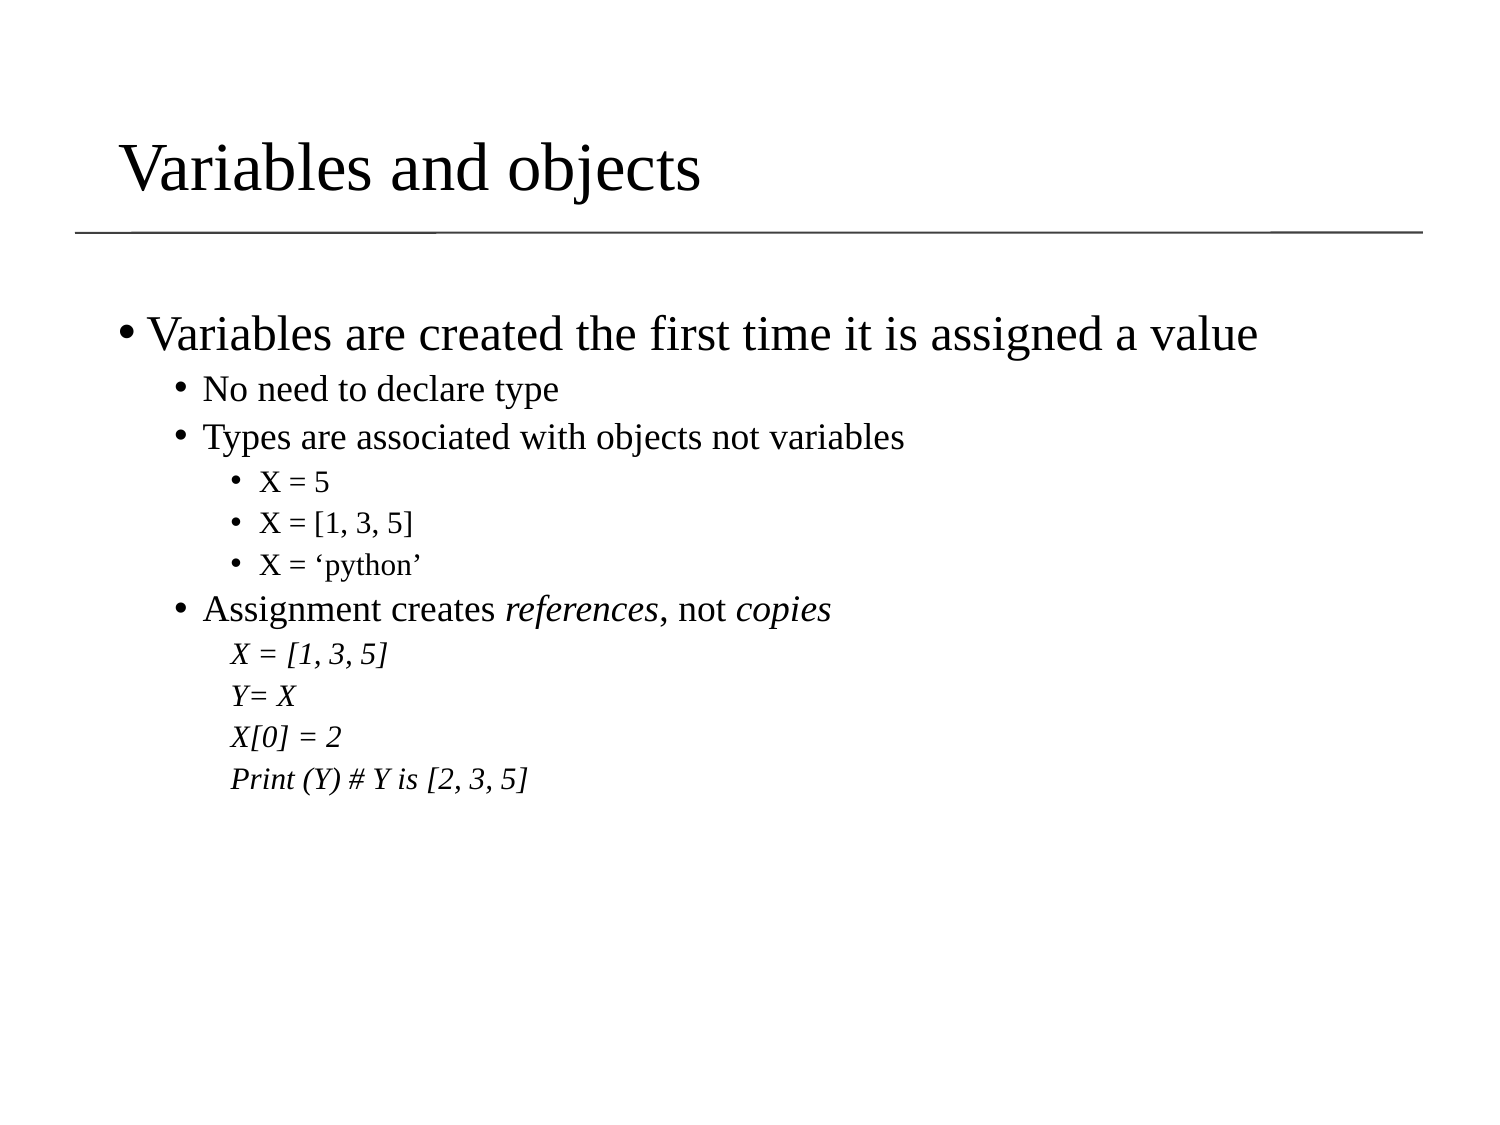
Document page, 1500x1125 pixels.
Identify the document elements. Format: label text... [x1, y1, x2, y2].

title Variables and objects [103, 59, 1397, 278]
list Variables are created the first time it is assigned a value No need to declare type Types are associated with objects not variables X = 5 X = [1, 3, 5] X = ‘python’ Assignment creates references, not copies X = [1, 3, 5] Y= X X[0] = 2 Print (Y) # Y is [2, 3, 5] [103, 299, 1397, 1014]
